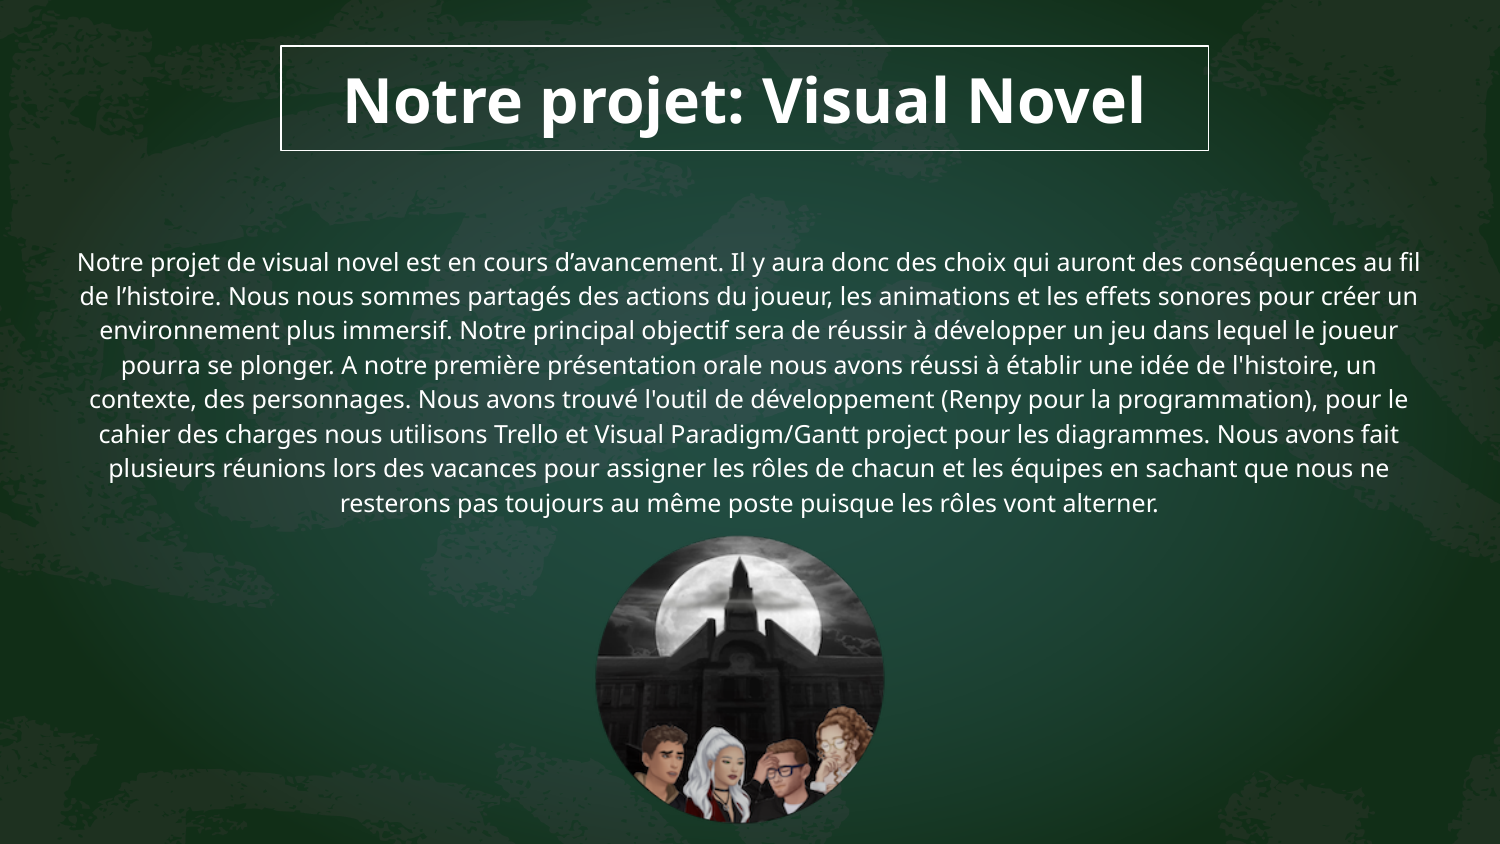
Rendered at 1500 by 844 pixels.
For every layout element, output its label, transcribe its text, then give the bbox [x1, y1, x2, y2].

title Notre projet: Visual Novel [280, 46, 1209, 151]
list Notre projet de visual novel est en cours d’avancement. Il y aura donc des choix qui auront des conséquences au fil de l’histoire. Nous nous sommes partagés des actions du joueur, les animations et les effets sonores pour créer un environnement plus immersif. Notre principal objectif sera de réussir à développer un jeu dans lequel le joueur pourra se plonger. A notre première présentation orale nous avons réussi à établir une idée de l'histoire, un contexte, des personnages. Nous avons trouvé l'outil de développement (Renpy pour la programmation), pour le cahier des charges nous utilisons Trello et Visual Paradigm/Gantt project pour les diagrammes. Nous avons fait plusieurs réunions lors des vacances pour assigner les rôles de chacun et les équipes en sachant que nous ne resterons pas toujours au même poste puisque les rôles vont alterner. [51, 226, 1449, 540]
picture [0, 0, 1500, 844]
